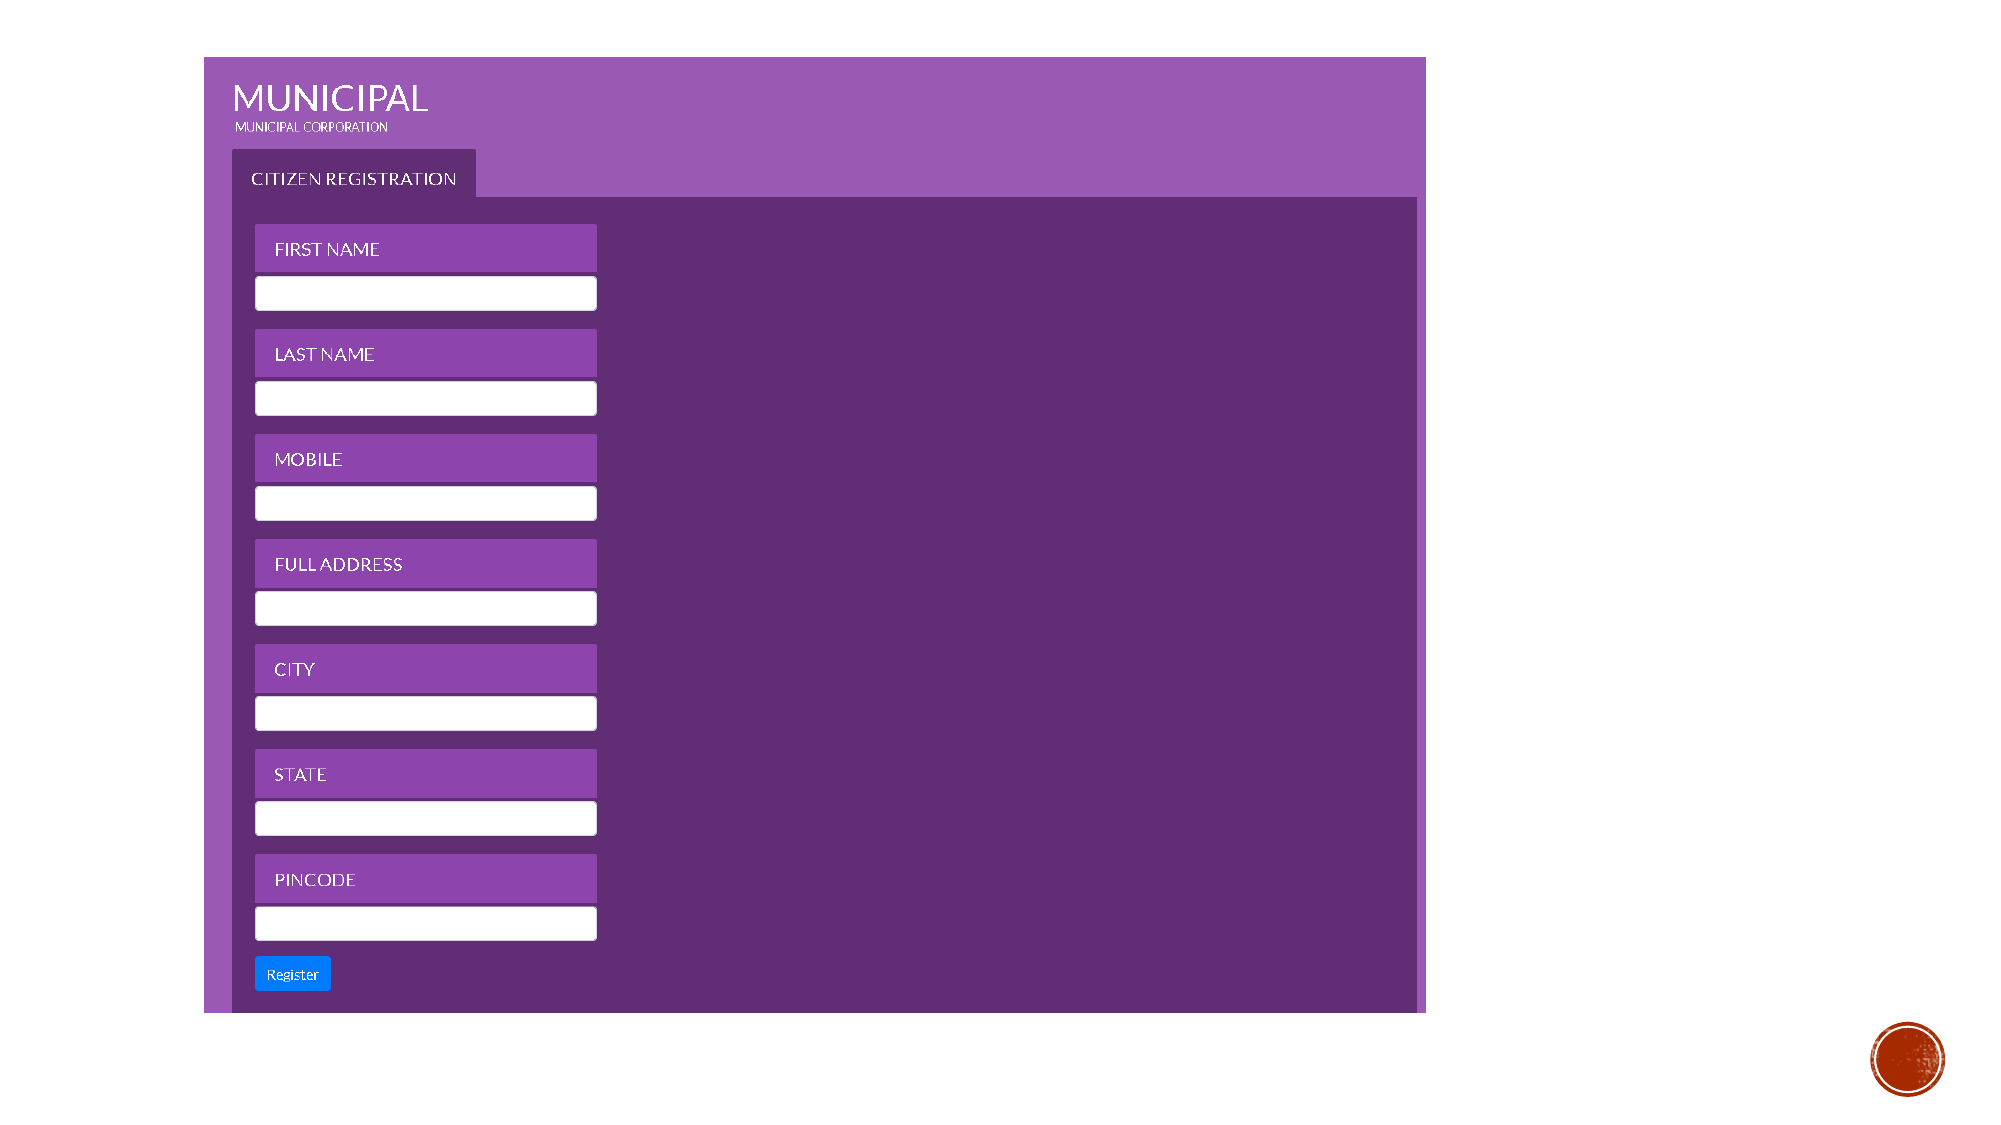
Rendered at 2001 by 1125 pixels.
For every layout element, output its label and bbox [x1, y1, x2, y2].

list [208, 61, 1422, 1008]
